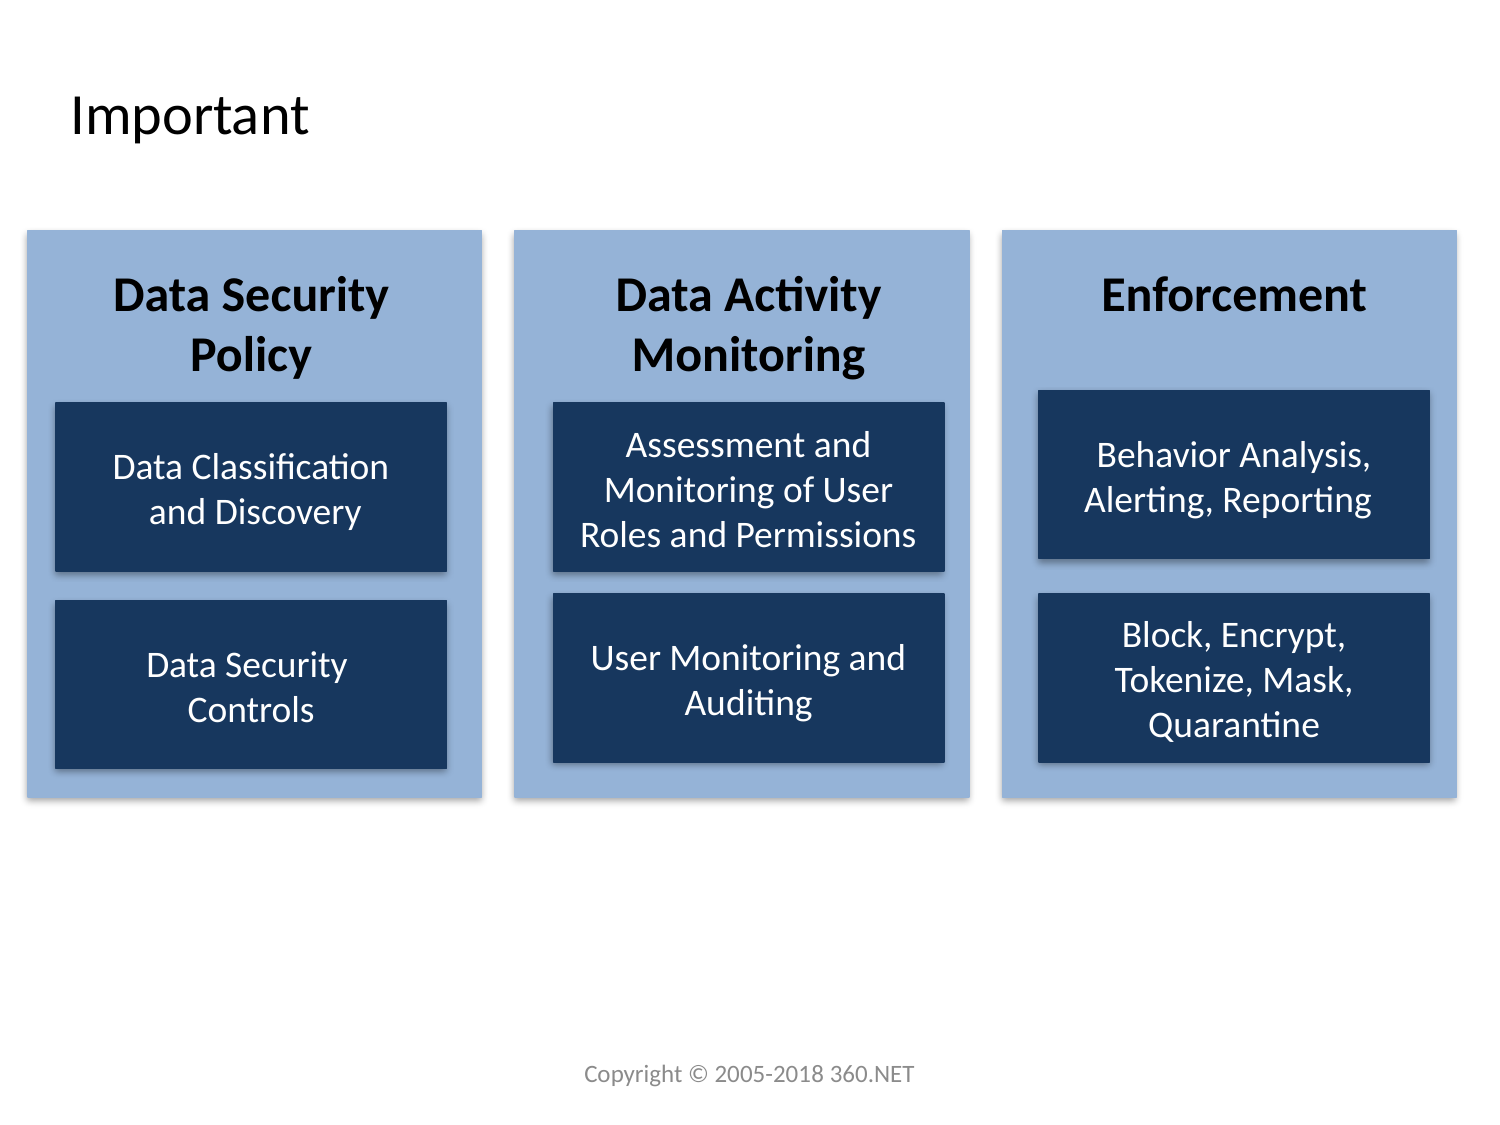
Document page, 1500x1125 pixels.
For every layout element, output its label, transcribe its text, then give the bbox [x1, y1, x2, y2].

text_box Block, Encrypt, Tokenize, Mask, Quarantine [1038, 593, 1430, 763]
text_box Enforcement [1038, 254, 1430, 329]
text_box Assessment and Monitoring of User Roles and Permissions [553, 402, 945, 572]
text_box User Monitoring and Auditing [553, 593, 945, 763]
text_box Data Security Policy [55, 254, 447, 389]
text_box Data Classification and Discovery [55, 402, 447, 572]
text_box [1002, 230, 1457, 798]
text_box Important [55, 68, 944, 154]
text_box Data Activity Monitoring [553, 254, 944, 389]
text_box Data Security Controls [55, 600, 447, 769]
footer Copyright © 2005-2018 360.NET [512, 1042, 988, 1103]
text_box Behavior Analysis, Alerting, Reporting [1038, 390, 1430, 559]
text_box [514, 230, 970, 798]
text_box [27, 230, 482, 798]
